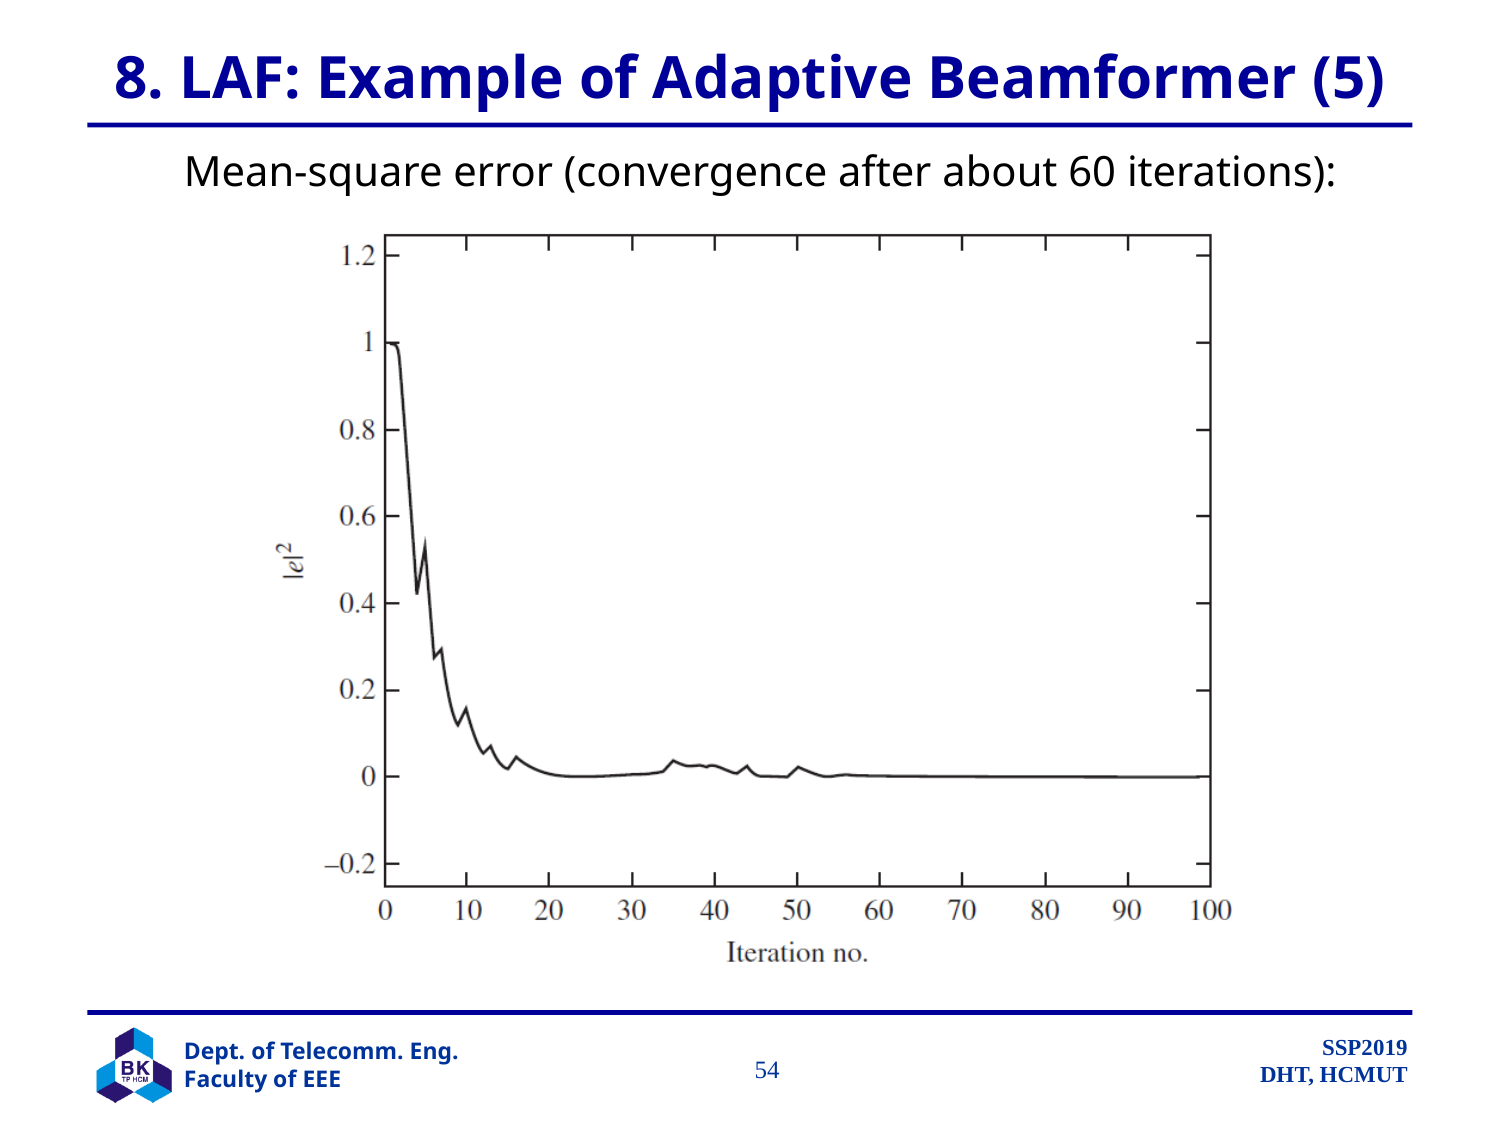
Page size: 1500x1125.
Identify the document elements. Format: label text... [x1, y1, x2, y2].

picture [249, 215, 1251, 976]
slide_number 54 [424, 1037, 976, 1101]
title 8. LAF: Example of Adaptive Beamformer (5) [0, 37, 1500, 113]
list Mean-square error (convergence after about 60 iterations): [112, 137, 1388, 988]
picture [93, 1024, 175, 1125]
